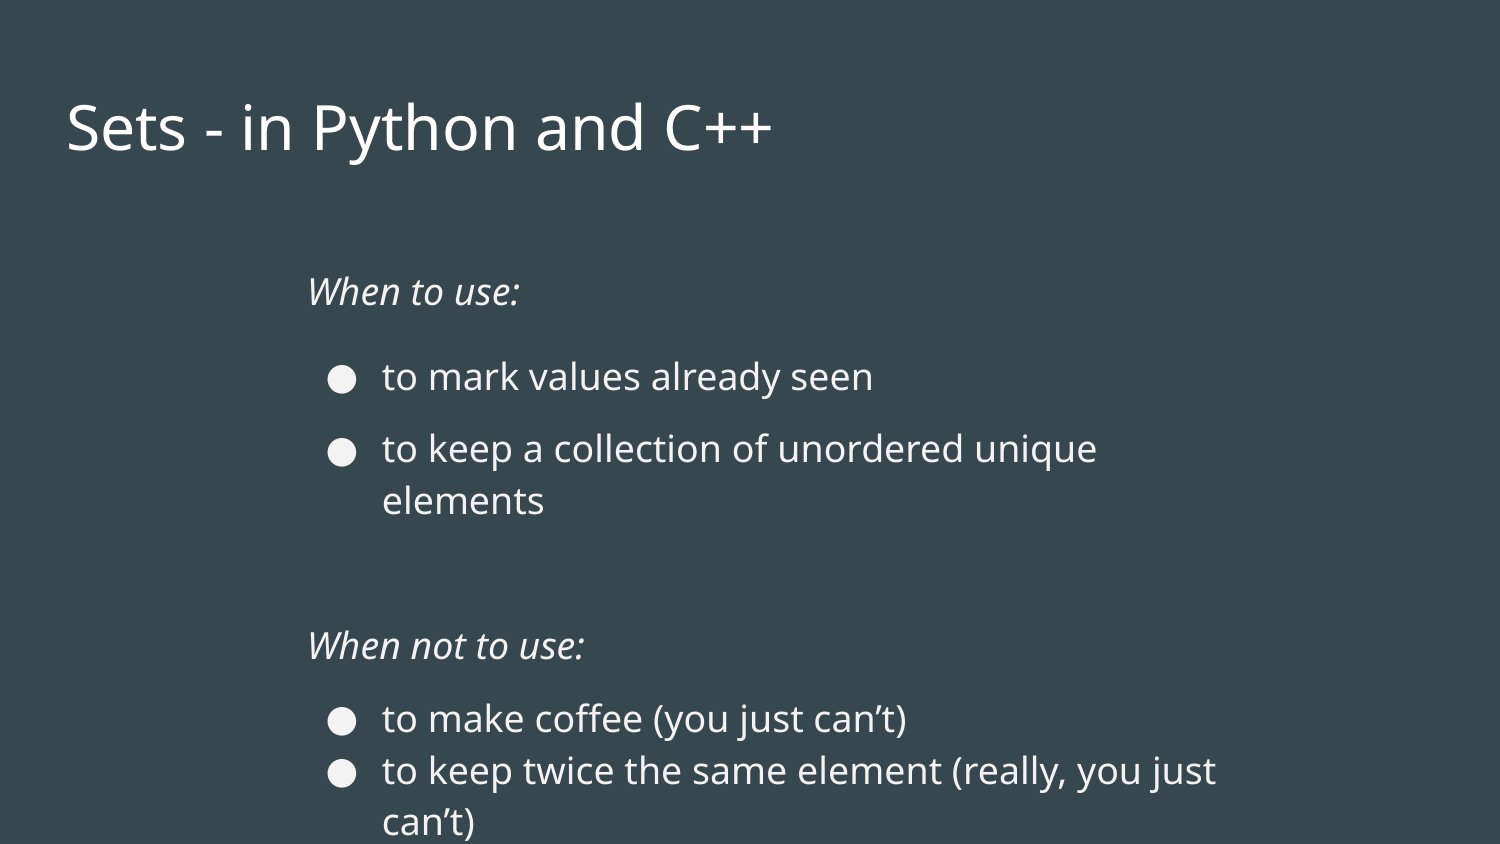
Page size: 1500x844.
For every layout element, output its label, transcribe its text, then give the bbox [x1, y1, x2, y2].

list When to use: to mark values already seen to keep a collection of unordered unique elements When not to use: to make coffee (you just can’t) to keep twice the same element (really, you just can’t) [291, 246, 1275, 755]
title Sets - in Python and C++ [51, 72, 1449, 167]
